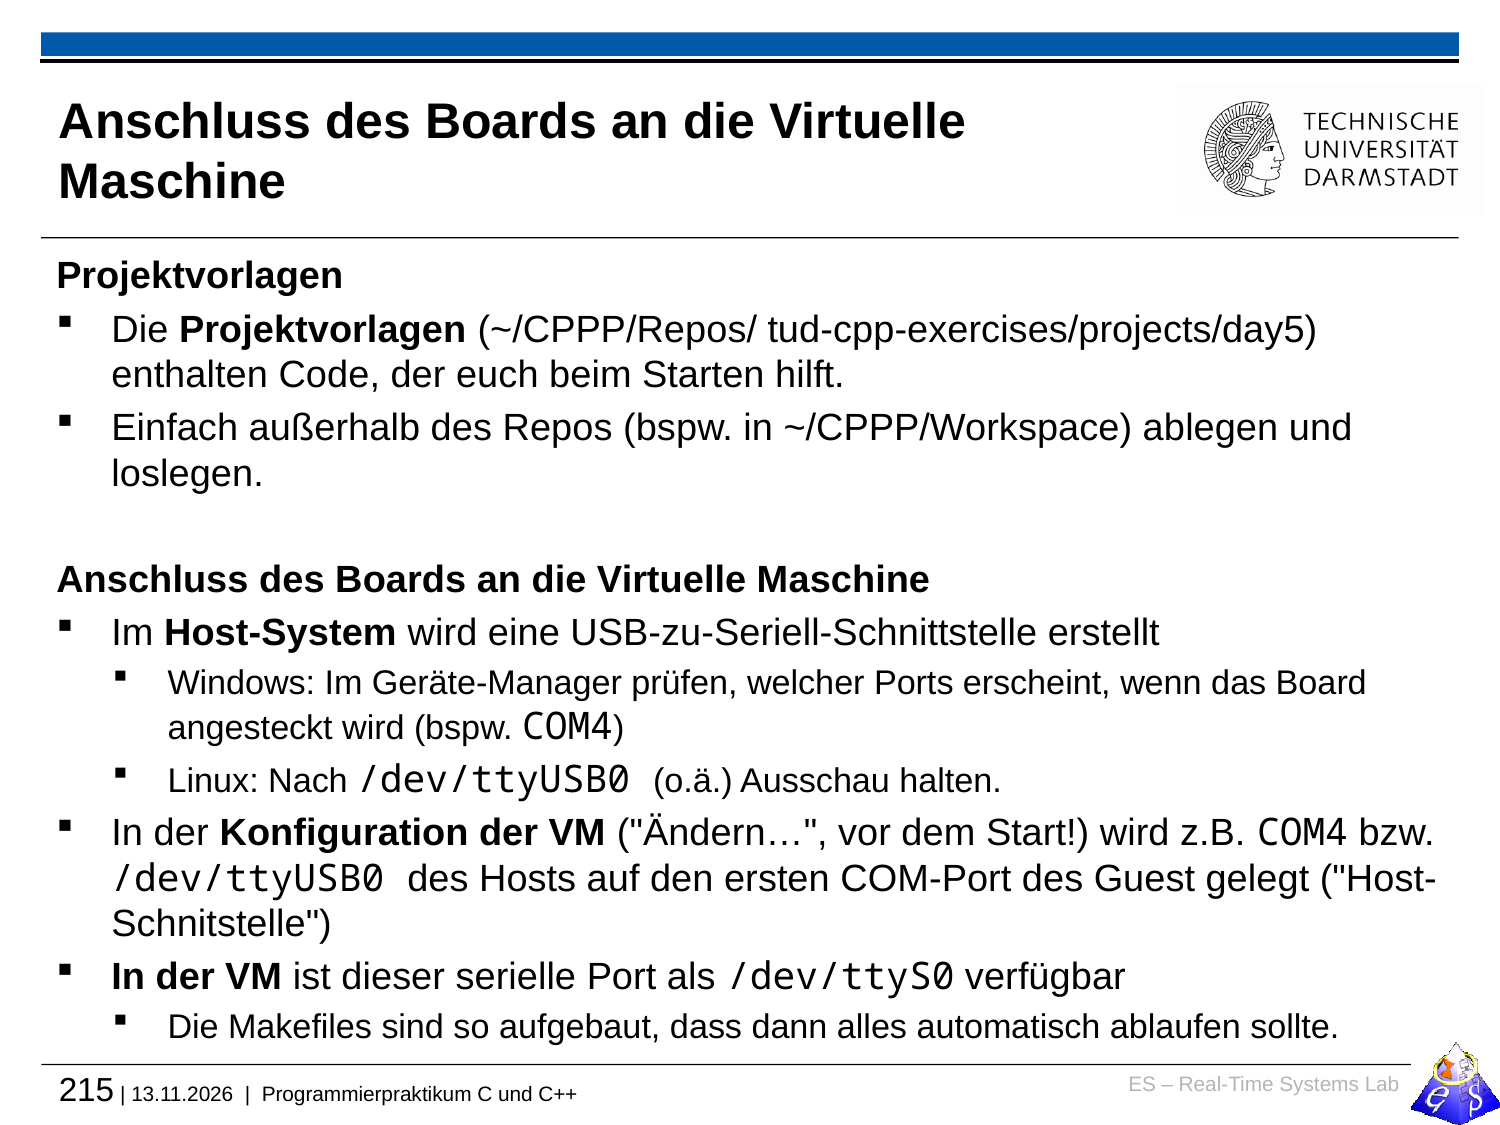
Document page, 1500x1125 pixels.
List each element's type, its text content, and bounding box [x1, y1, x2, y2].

title Anschluss des Boards an die Virtuelle Maschine [58, 80, 1187, 218]
picture [1187, 84, 1483, 214]
picture [1411, 1041, 1500, 1125]
list Projektvorlagen Die Projektvorlagen (~/CPPP/Repos/ tud-cpp-exercises/projects/day5) enthalten Code, der euch beim Starten hilft. Einfach außerhalb des Repos (bspw. in ~/CPPP/Workspace) ablegen und loslegen. Anschluss des Boards an die Virtuelle Maschine Im Host-System wird eine USB-zu-Seriell-Schnittstelle erstellt Windows: Im Geräte-Manager prüfen, welcher Ports erscheint, wenn das Board angesteckt wird (bspw. COM4) Linux: Nach /dev/ttyUSB0 (o.ä.) Ausschau halten. In der Konfiguration der VM ("Ändern…", vor dem Start!) wird z.B. COM4 bzw. /dev/ttyUSB0 des Hosts auf den ersten COM-Port des Guest gelegt ("Host-Schnitstelle") In der VM ist dieser serielle Port als /dev/ttyS0 verfügbar Die Makefiles sind so aufgebaut, dass dann alles automatisch ablaufen sollte. [41, 243, 1459, 1059]
